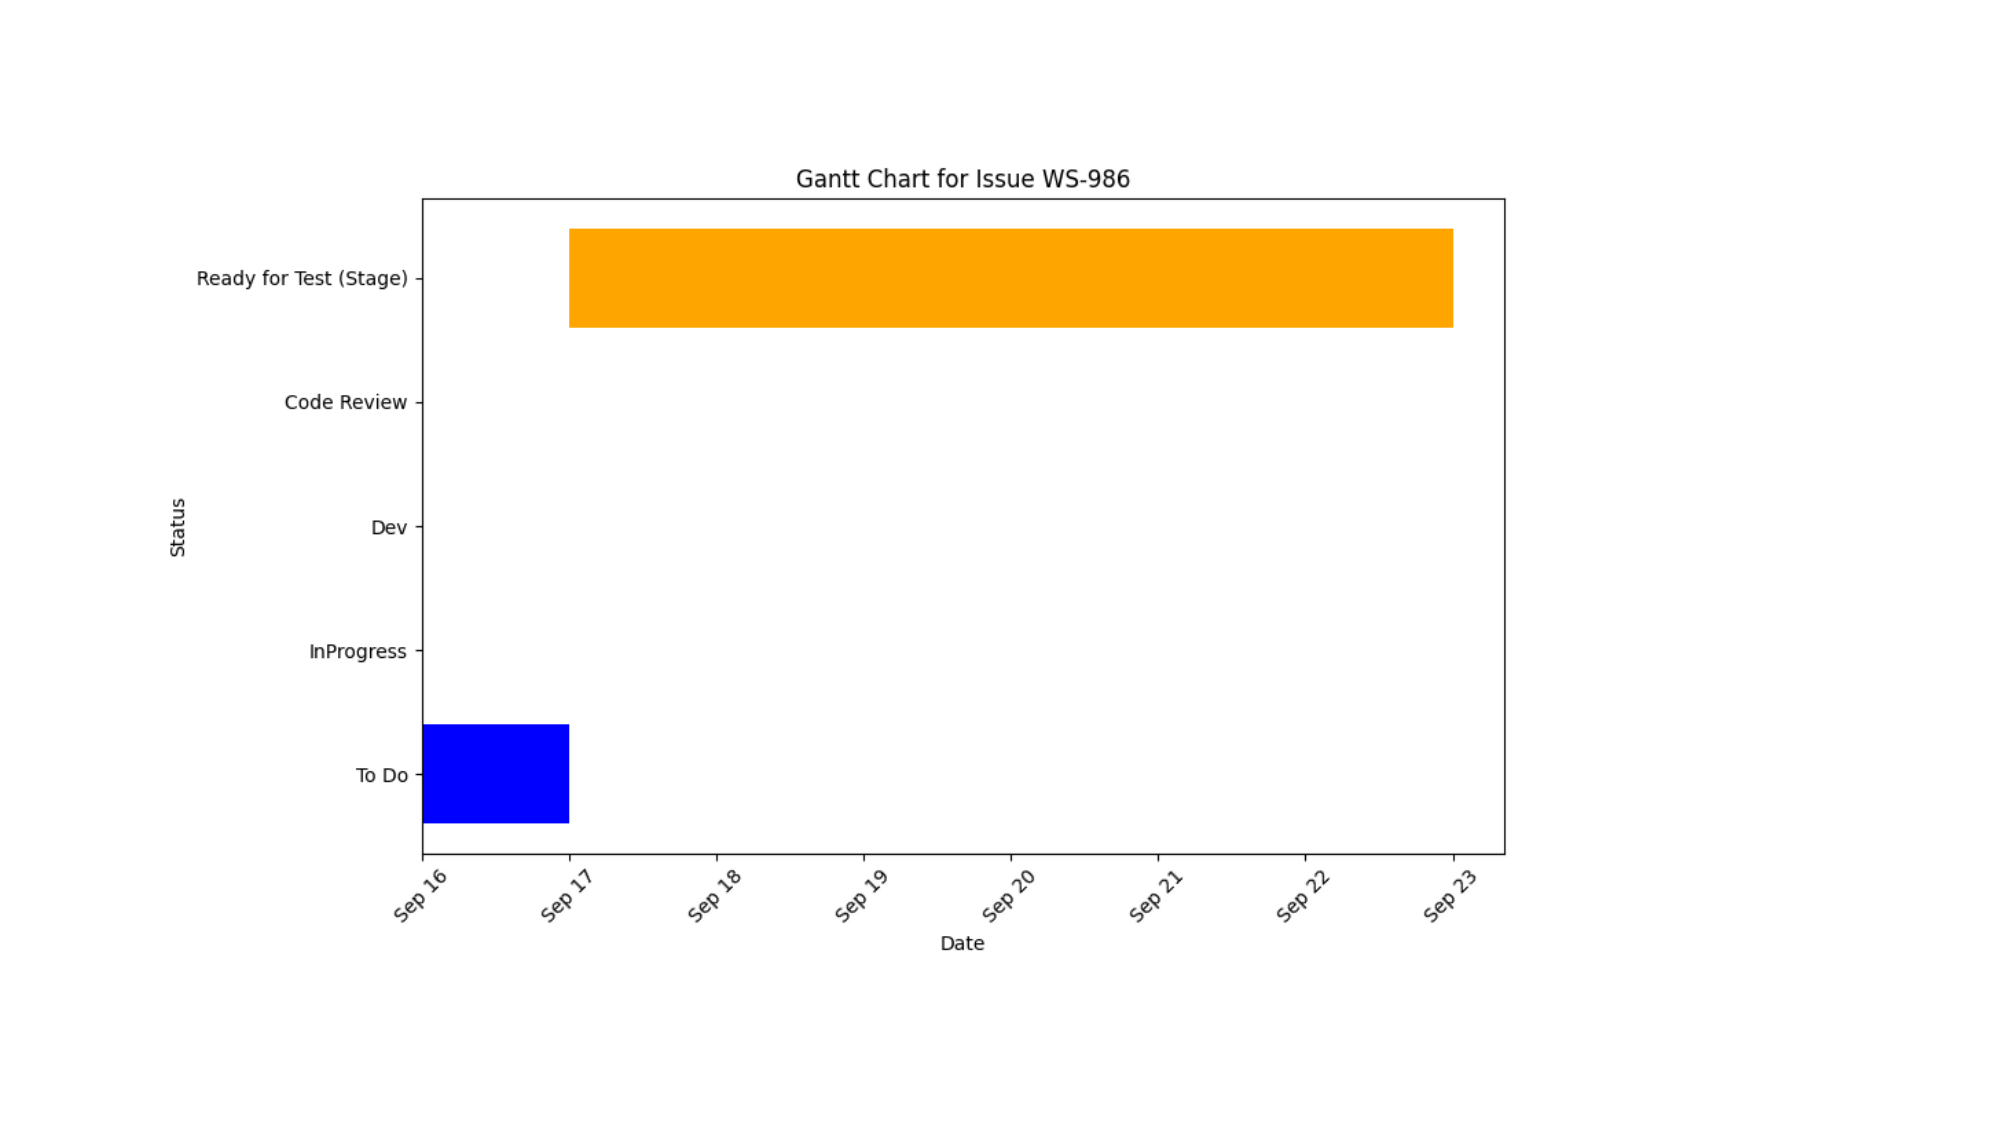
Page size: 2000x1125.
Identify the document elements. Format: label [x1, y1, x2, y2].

picture [149, 149, 1526, 976]
